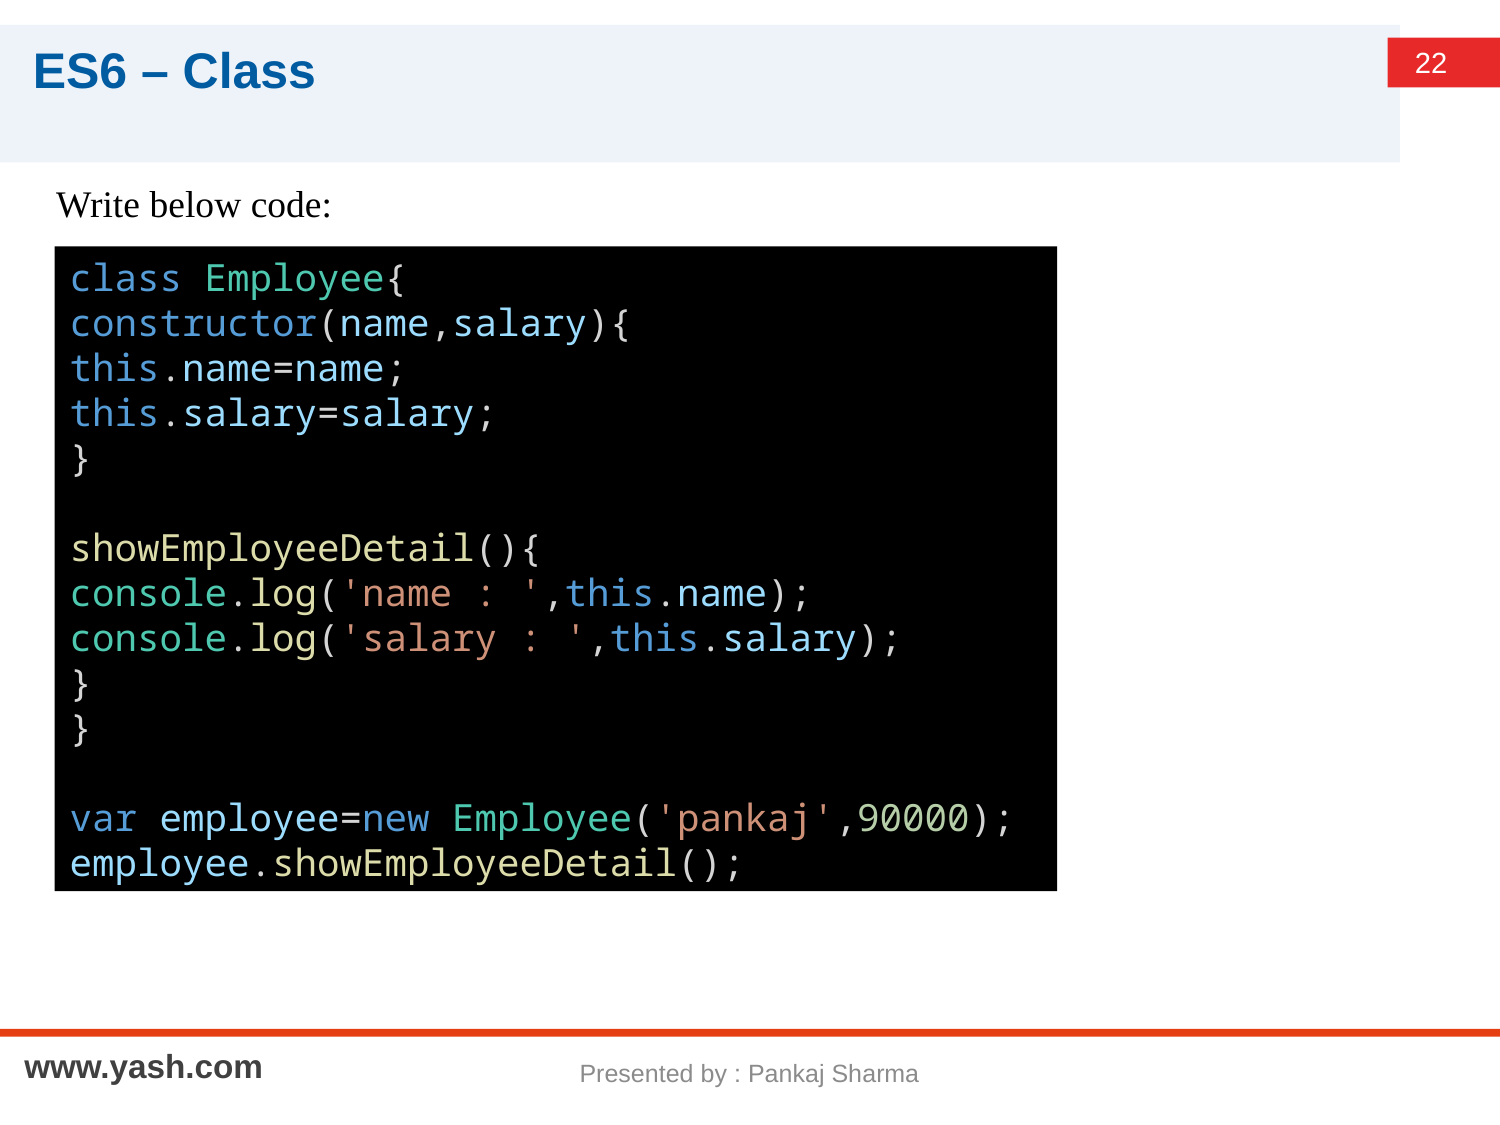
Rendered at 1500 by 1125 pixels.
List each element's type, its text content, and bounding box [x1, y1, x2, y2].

text_box class Employee{ constructor(name,salary){ this.name=name; this.salary=salary; } showEmployeeDetail(){ console.log('name : ',this.name); console.log('salary : ',this.salary); } } var employee=new Employee('pankaj',90000); employee.showEmployeeDetail(); [54, 246, 1058, 892]
footer Presented by : Pankaj Sharma [512, 1042, 988, 1103]
text_box Write below code: [41, 172, 1388, 233]
title ES6 – Class [0, 24, 1425, 113]
